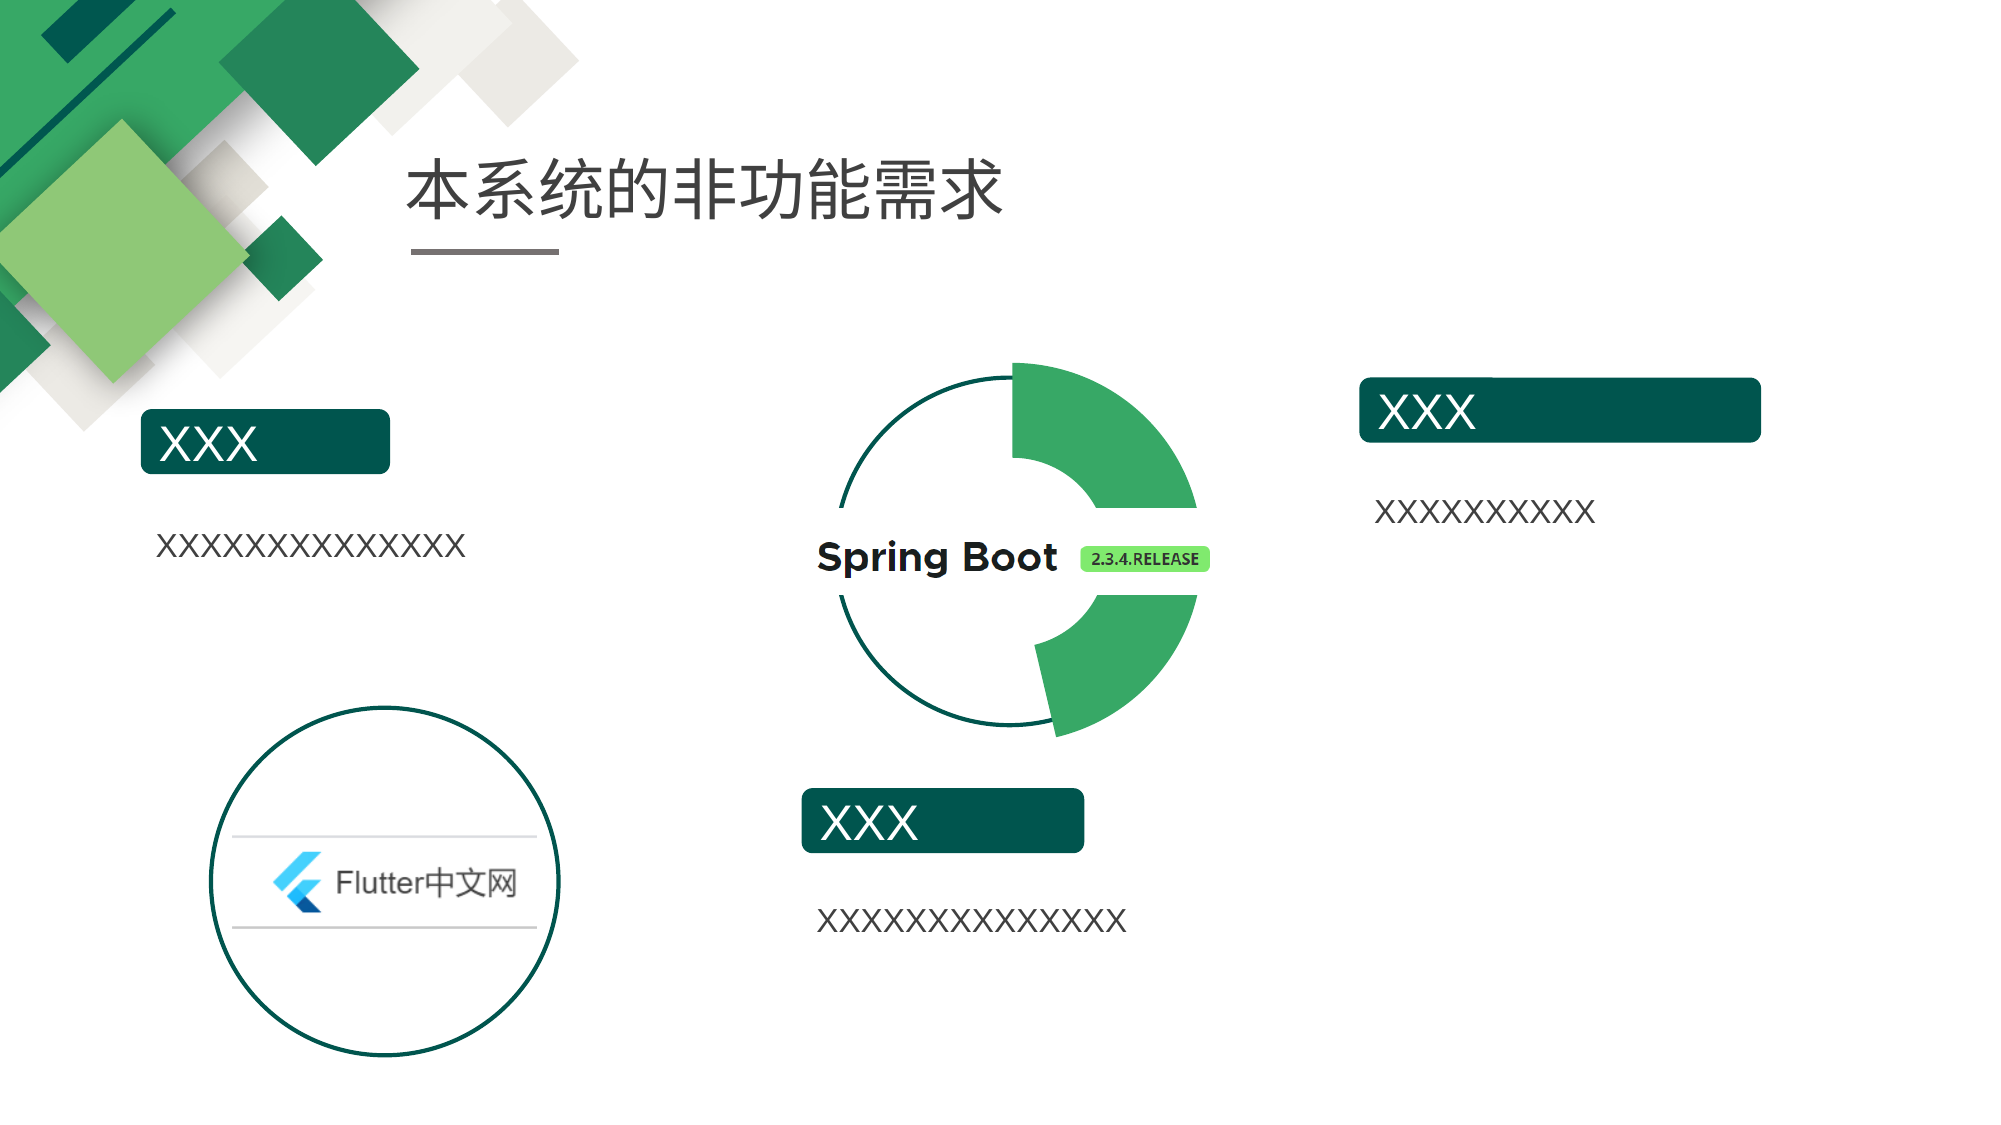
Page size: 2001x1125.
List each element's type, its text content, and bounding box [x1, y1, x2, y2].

text_box XXX [139, 408, 392, 476]
text_box [209, 706, 560, 1057]
chart [644, 251, 1454, 913]
text_box XXXXXXXXXXXXXX [140, 497, 644, 572]
text_box XXXXXXXXXXXXXX [801, 872, 1747, 947]
text_box 本系统的非功能需求 [389, 140, 1063, 235]
text_box XXXXXXXXXX [1454, 463, 1980, 538]
text_box XXX [1454, 376, 1763, 444]
picture [807, 508, 1239, 595]
picture [232, 833, 537, 930]
